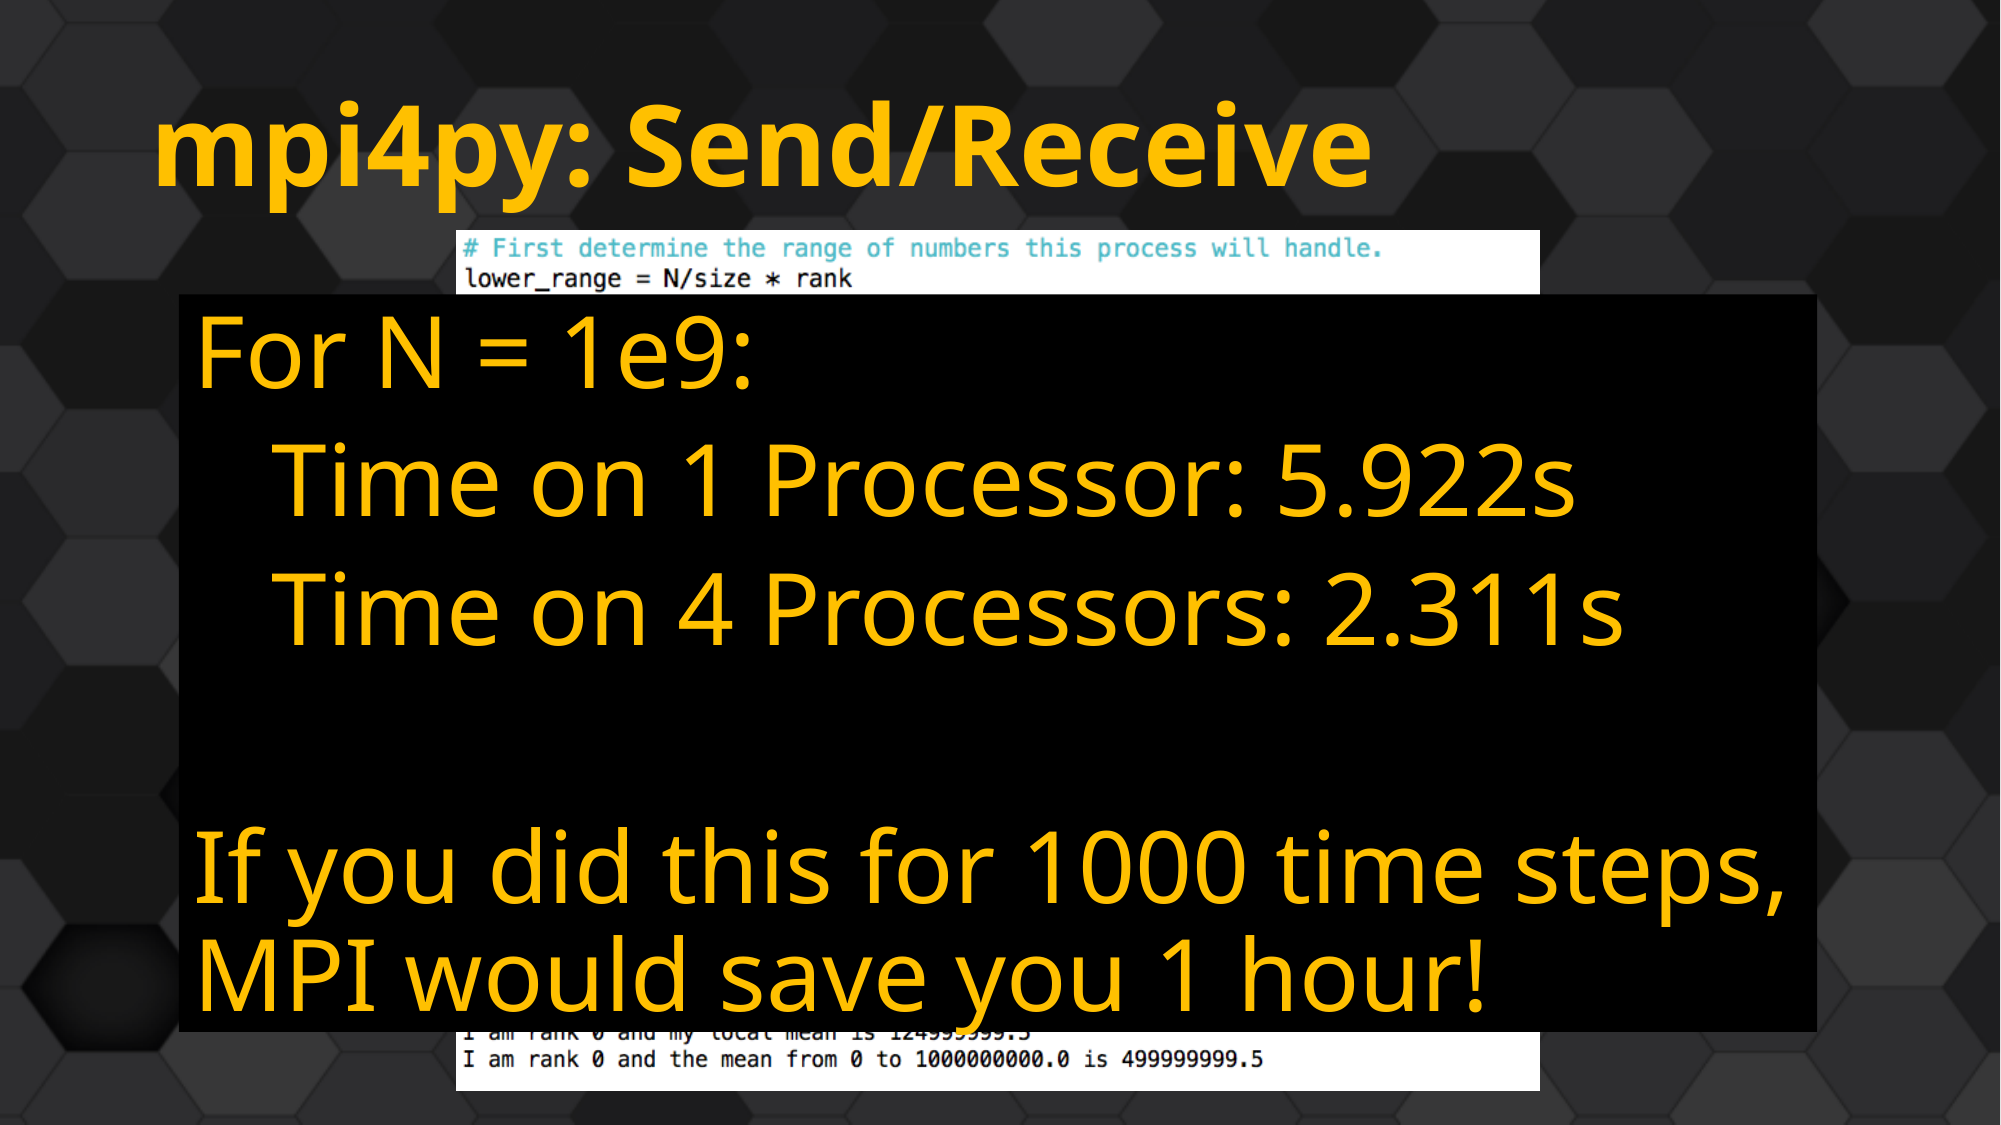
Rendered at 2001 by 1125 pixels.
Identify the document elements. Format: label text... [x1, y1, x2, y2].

title mpi4py: Send/Receive [135, 41, 1861, 259]
picture [0, 0, 2001, 1125]
list For N = 1e9: Time on 1 Processor: 5.922s Time on 4 Processors: 2.311s If you did this for 1000 time steps, MPI would save you 1 hour! [178, 294, 1818, 1032]
